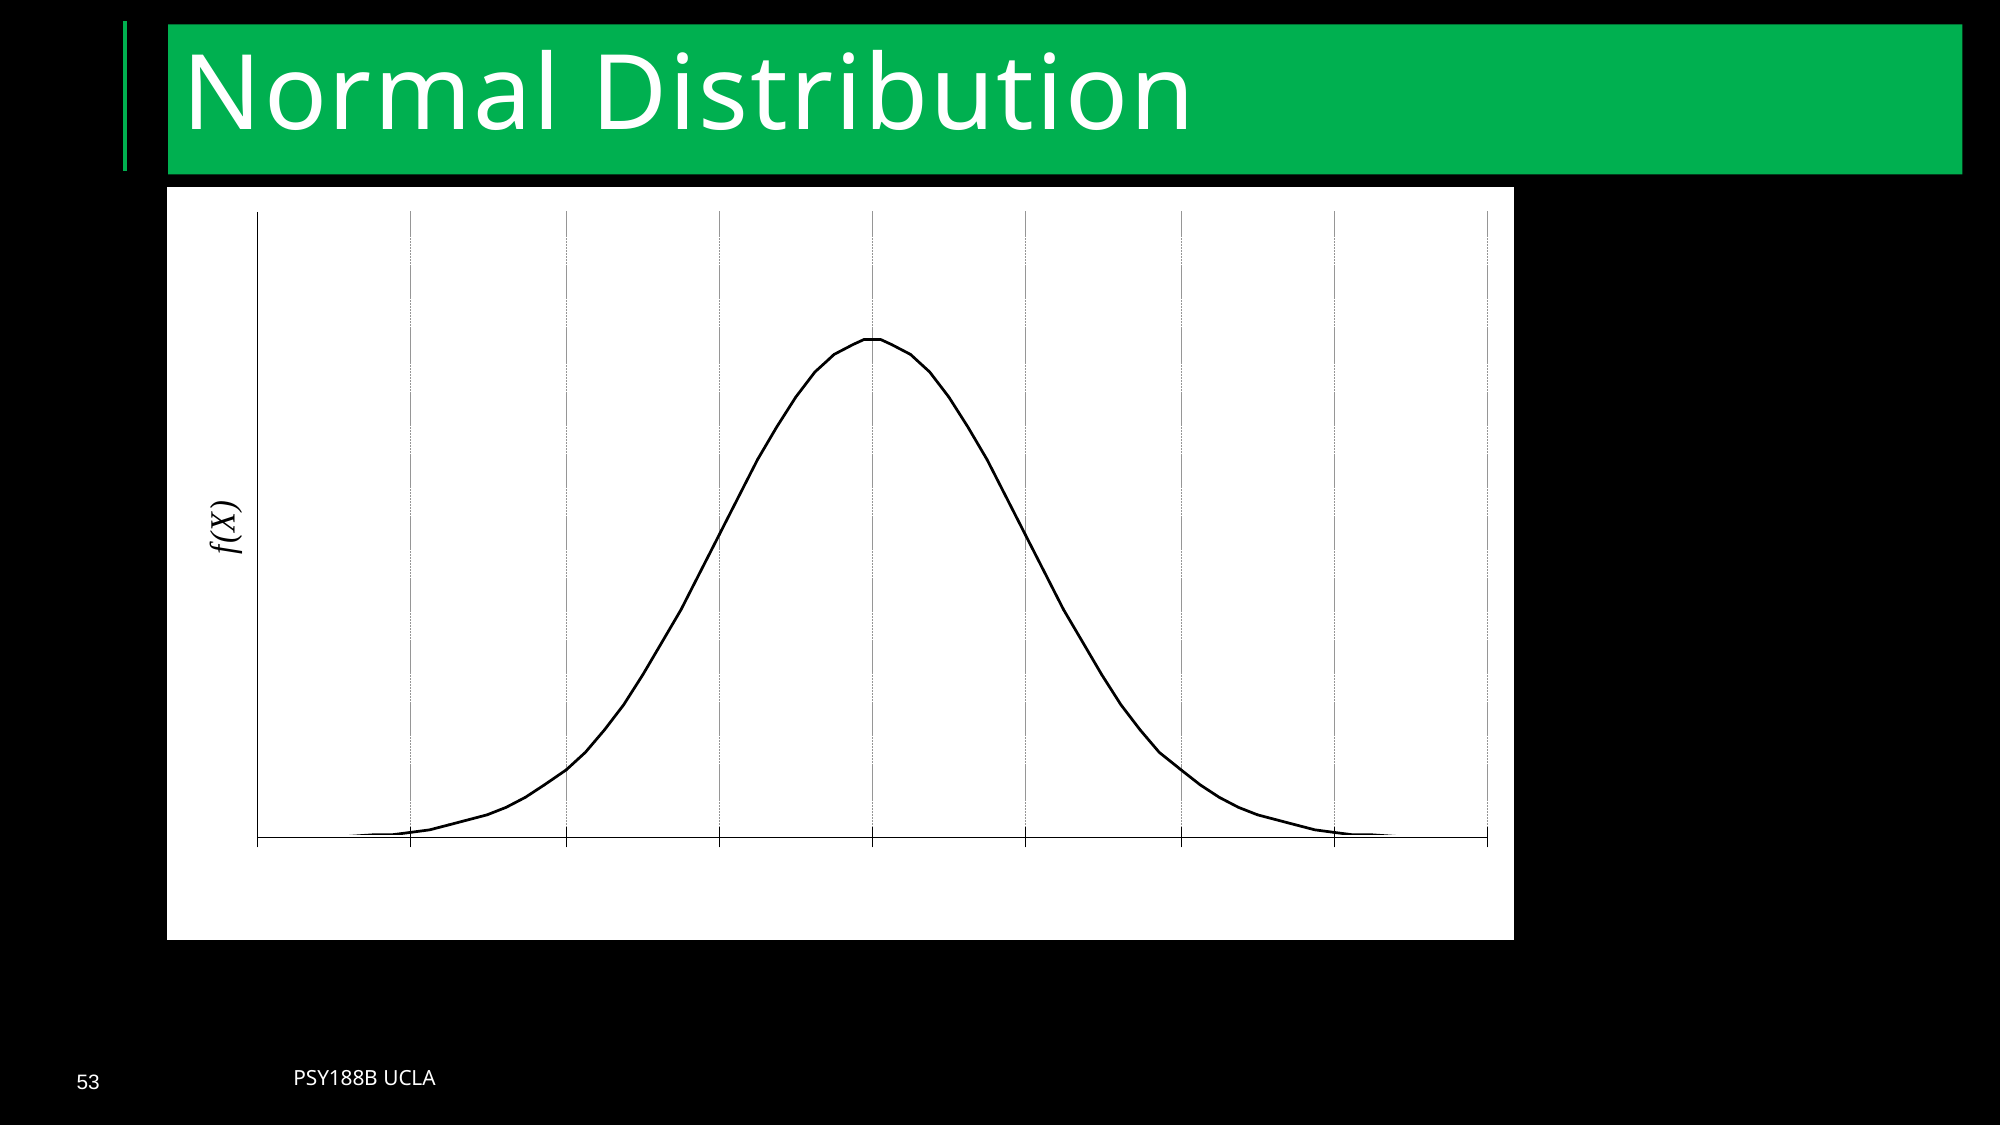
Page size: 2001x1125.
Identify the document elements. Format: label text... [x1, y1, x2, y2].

slide_number 53 [8, 1058, 168, 1104]
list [153, 174, 1529, 951]
footer Psy188B UCLA [168, 1055, 562, 1101]
title Normal Distribution [168, 24, 1963, 175]
